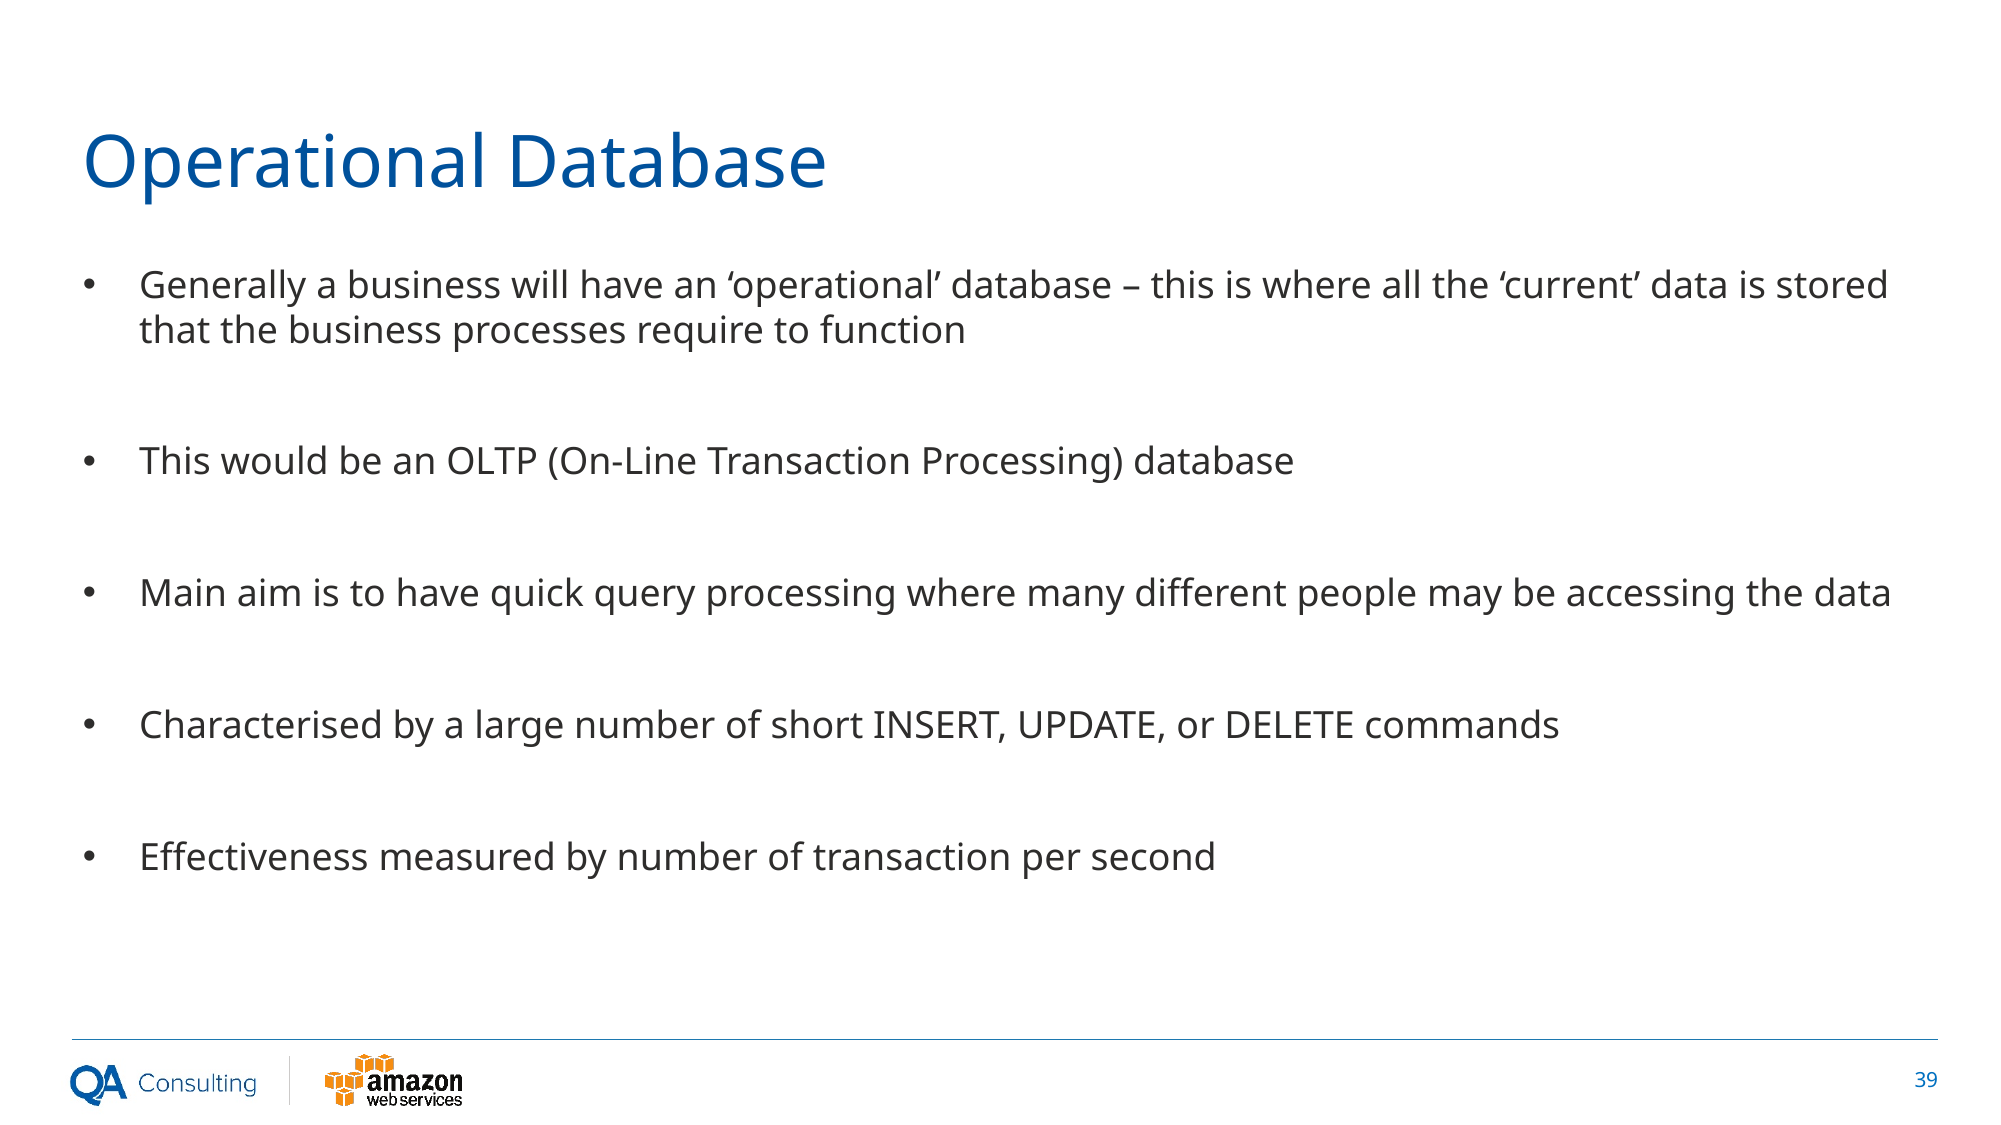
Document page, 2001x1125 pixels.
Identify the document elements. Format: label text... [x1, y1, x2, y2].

picture [325, 1054, 462, 1106]
title Operational Database [67, 106, 1565, 210]
list Generally a business will have an ‘operational’ database – this is where all the ‘current’ data is stored that the business processes require to function This would be an OLTP (On-Line Transaction Processing) database Main aim is to have quick query processing where many different people may be accessing the data Characterised by a large number of short INSERT, UPDATE, or DELETE commands Effectiveness measured by number of transaction per second [67, 253, 1939, 1000]
picture [48, 1047, 277, 1121]
